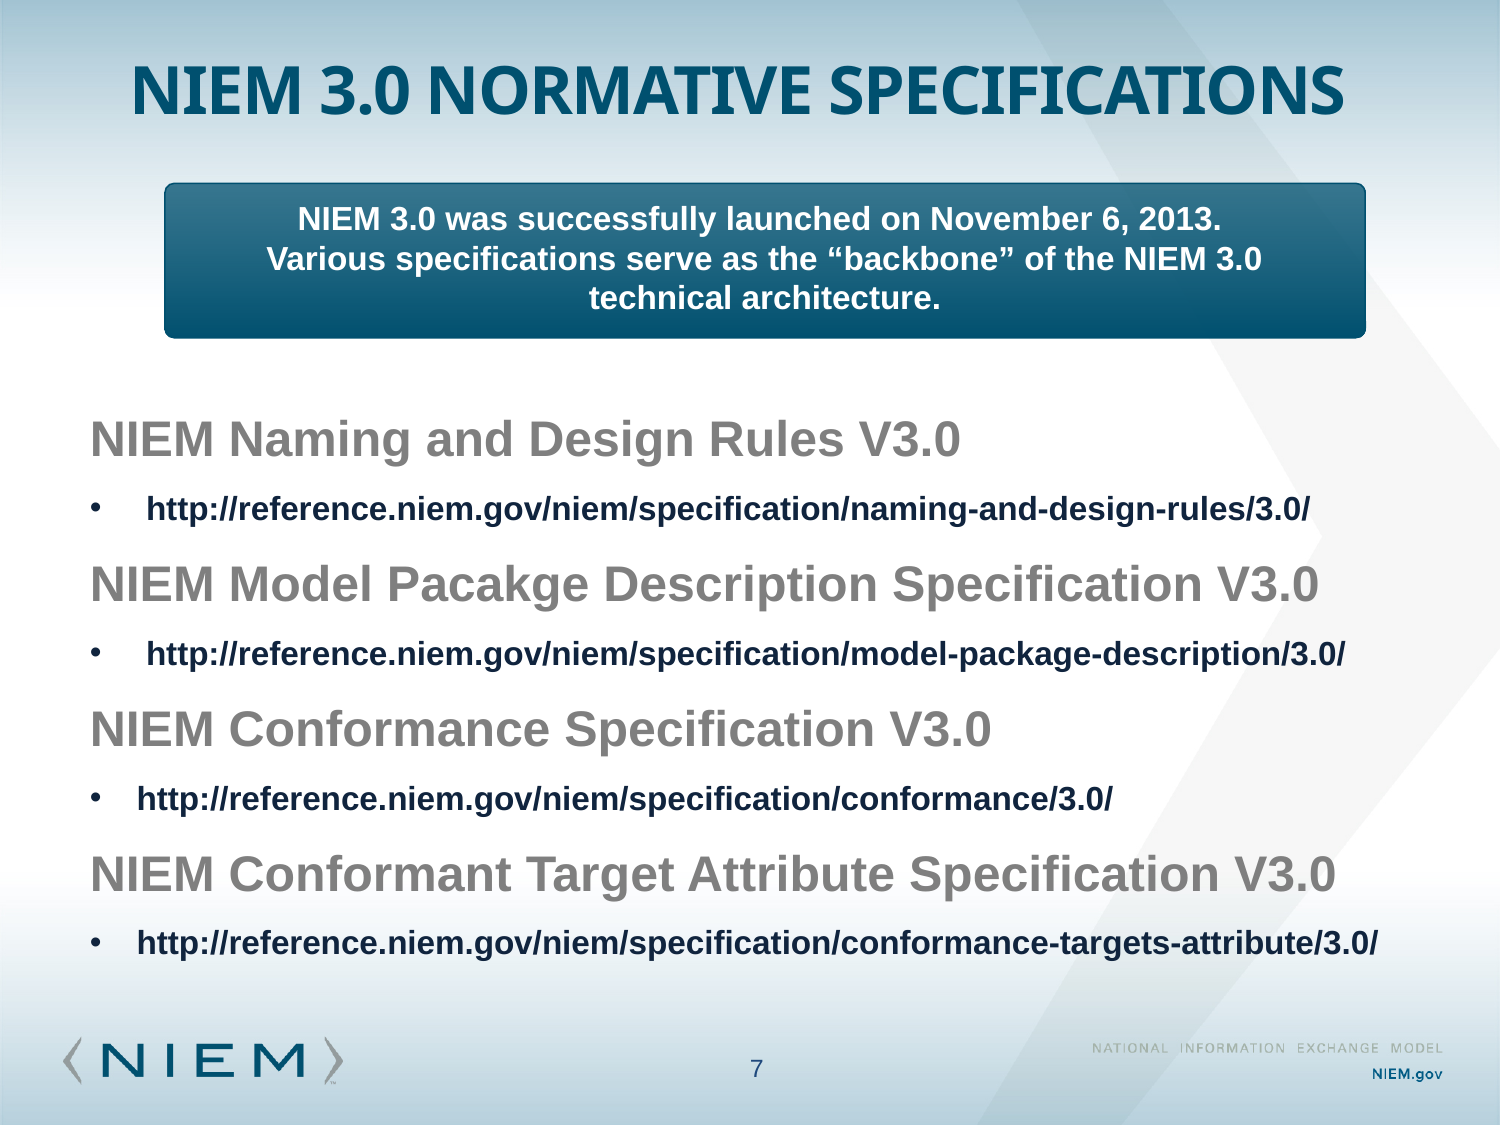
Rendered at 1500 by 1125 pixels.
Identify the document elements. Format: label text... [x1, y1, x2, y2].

text_box NIEM 3.0 was successfully launched on November 6, 2013. Various specifications serve as the “backbone” of the NIEM 3.0 technical architecture. [164, 182, 1367, 339]
title NIEM 3.0 Normative Specifications [75, 63, 1403, 197]
text_box NIEM Naming and Design Rules V3.0 http://reference.niem.gov/niem/specification/naming-and-design-rules/3.0/ NIEM Model Pacakge Description Specification V3.0 http://reference.niem.gov/niem/specification/model-package-description/3.0/ NIEM Conformance Specification V3.0 http://reference.niem.gov/niem/specification/conformance/3.0/ NIEM Conformant Target Attribute Specification V3.0 http://reference.niem.gov/niem/specification/conformance-targets-attribute/3.0/ [74, 387, 1456, 969]
slide_number 7 [581, 1045, 932, 1106]
picture [0, 0, 1500, 1125]
